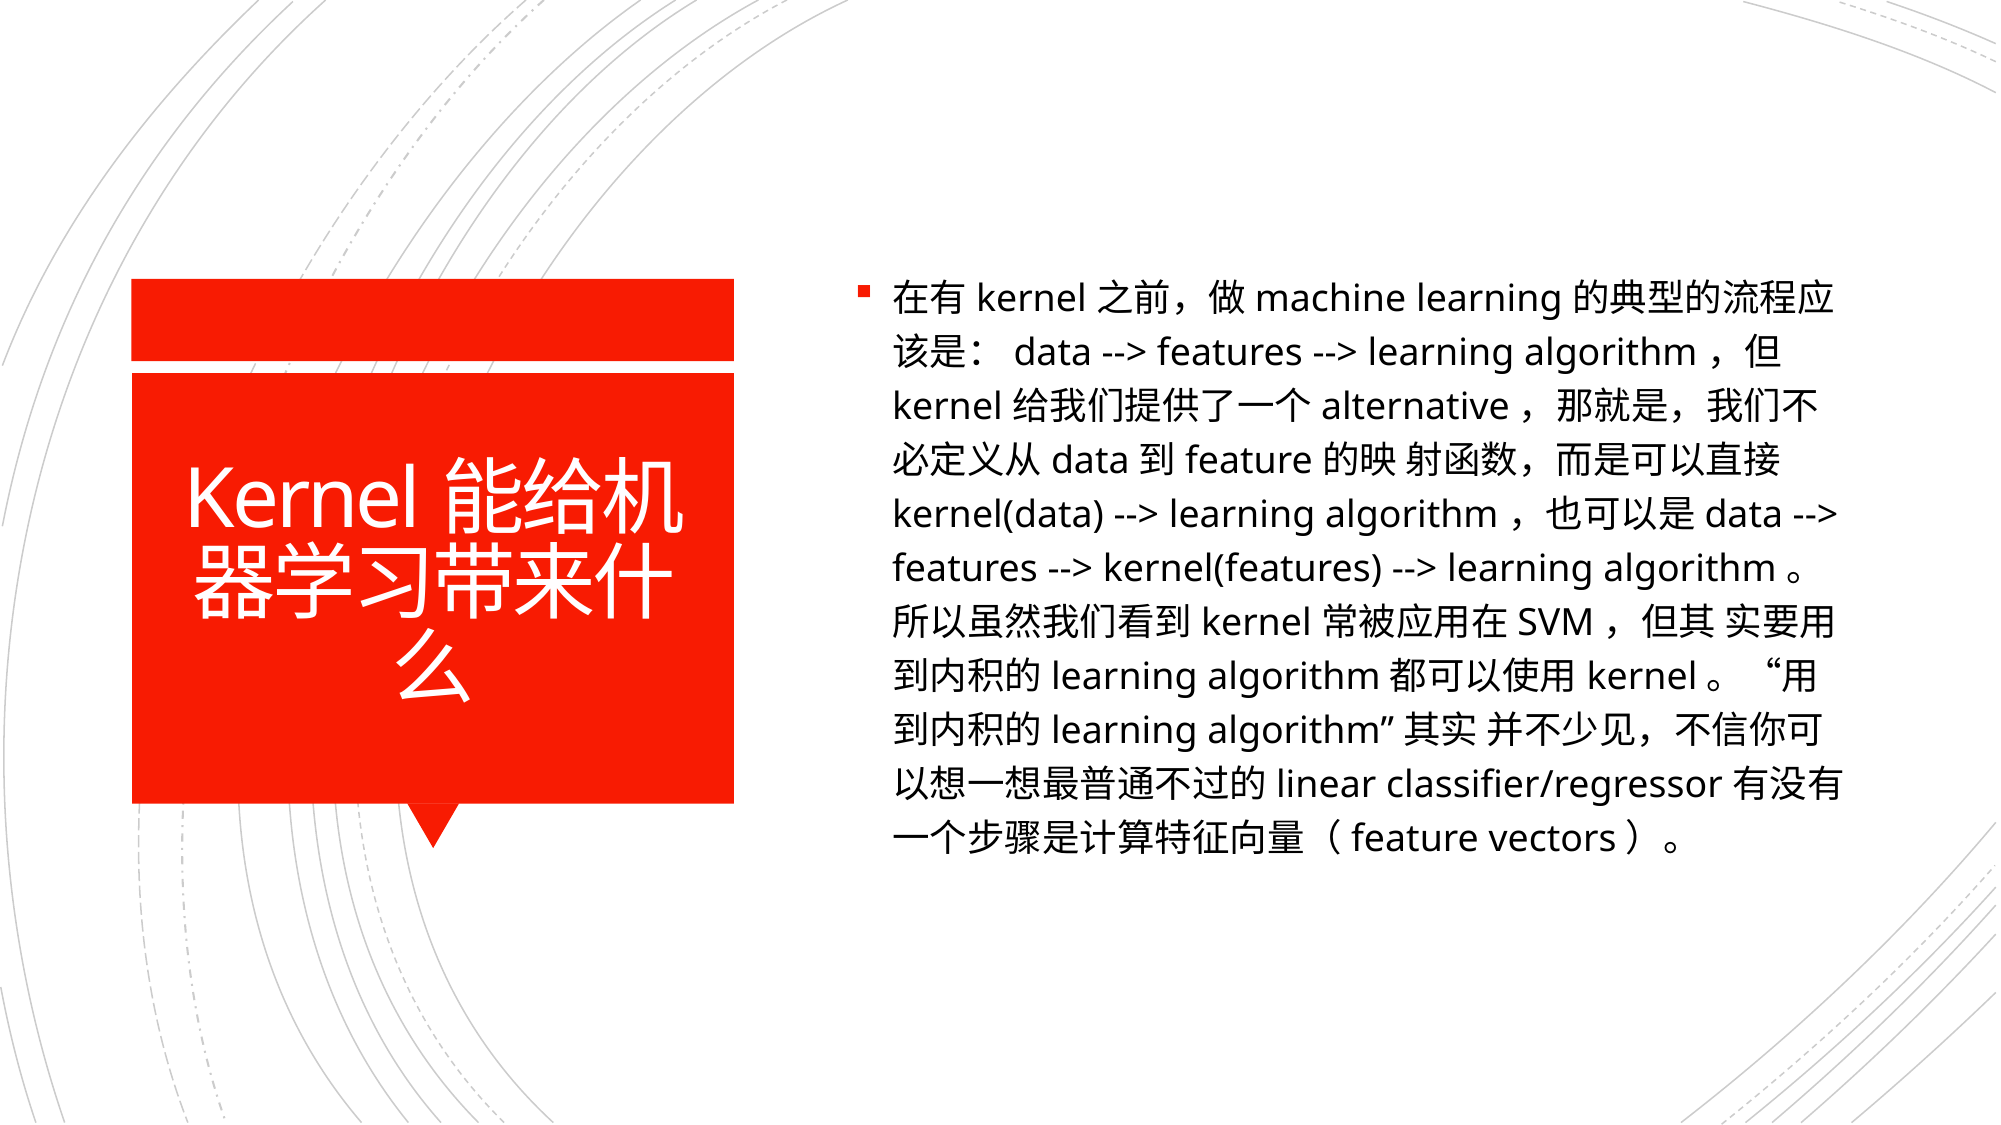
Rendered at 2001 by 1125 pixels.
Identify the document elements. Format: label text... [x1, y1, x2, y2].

list 在有kernel之前，做machine learning的典型的流程应该是：data --> features --> learning algorithm，但kernel给我们提供了一个alternative，那就是，我们不必定义从data到feature的映 射函数，而是可以直接kernel(data) --> learning algorithm，也可以是data --> features --> kernel(features) --> learning algorithm。 所以虽然我们看到kernel常被应用在SVM，但其 实要用到内积的learning algorithm都可以使用kernel。“用到内积的learning algorithm”其实 并不少见，不信你可以想一想最普通不过的linear classifier/regressor有没有一个步骤是计算特征向量（feature vectors）。 [839, 131, 1871, 993]
title Kernel能给机器学习带来什么 [145, 385, 720, 789]
